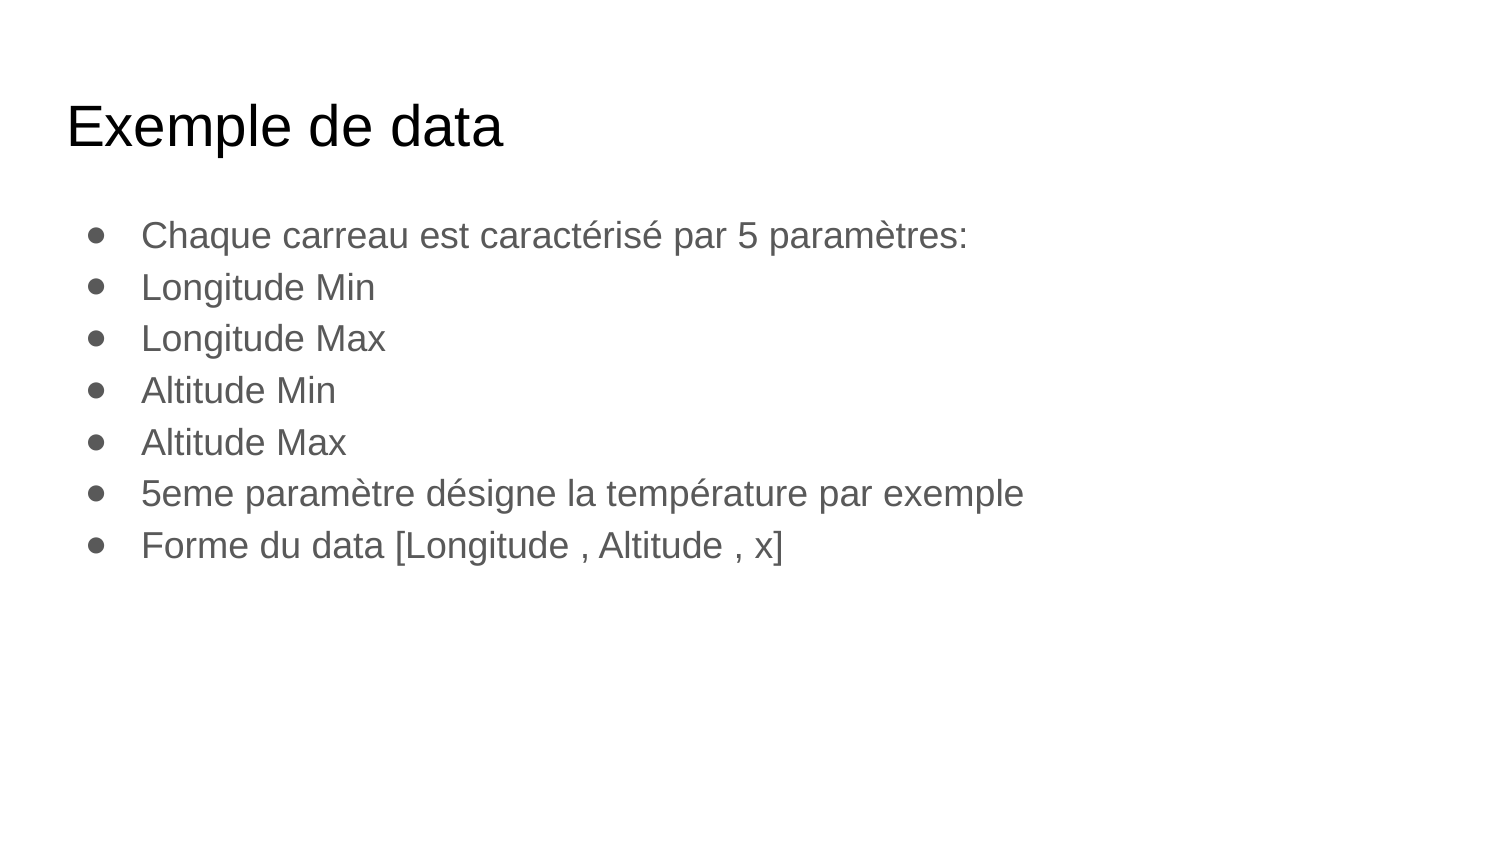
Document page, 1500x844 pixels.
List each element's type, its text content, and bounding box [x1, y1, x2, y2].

list Chaque carreau est caractérisé par 5 paramètres: Longitude Min Longitude Max Altitude Min Altitude Max 5eme paramètre désigne la température par exemple Forme du data [Longitude , Altitude , x] [51, 189, 1449, 750]
title Exemple de data [51, 72, 1449, 167]
